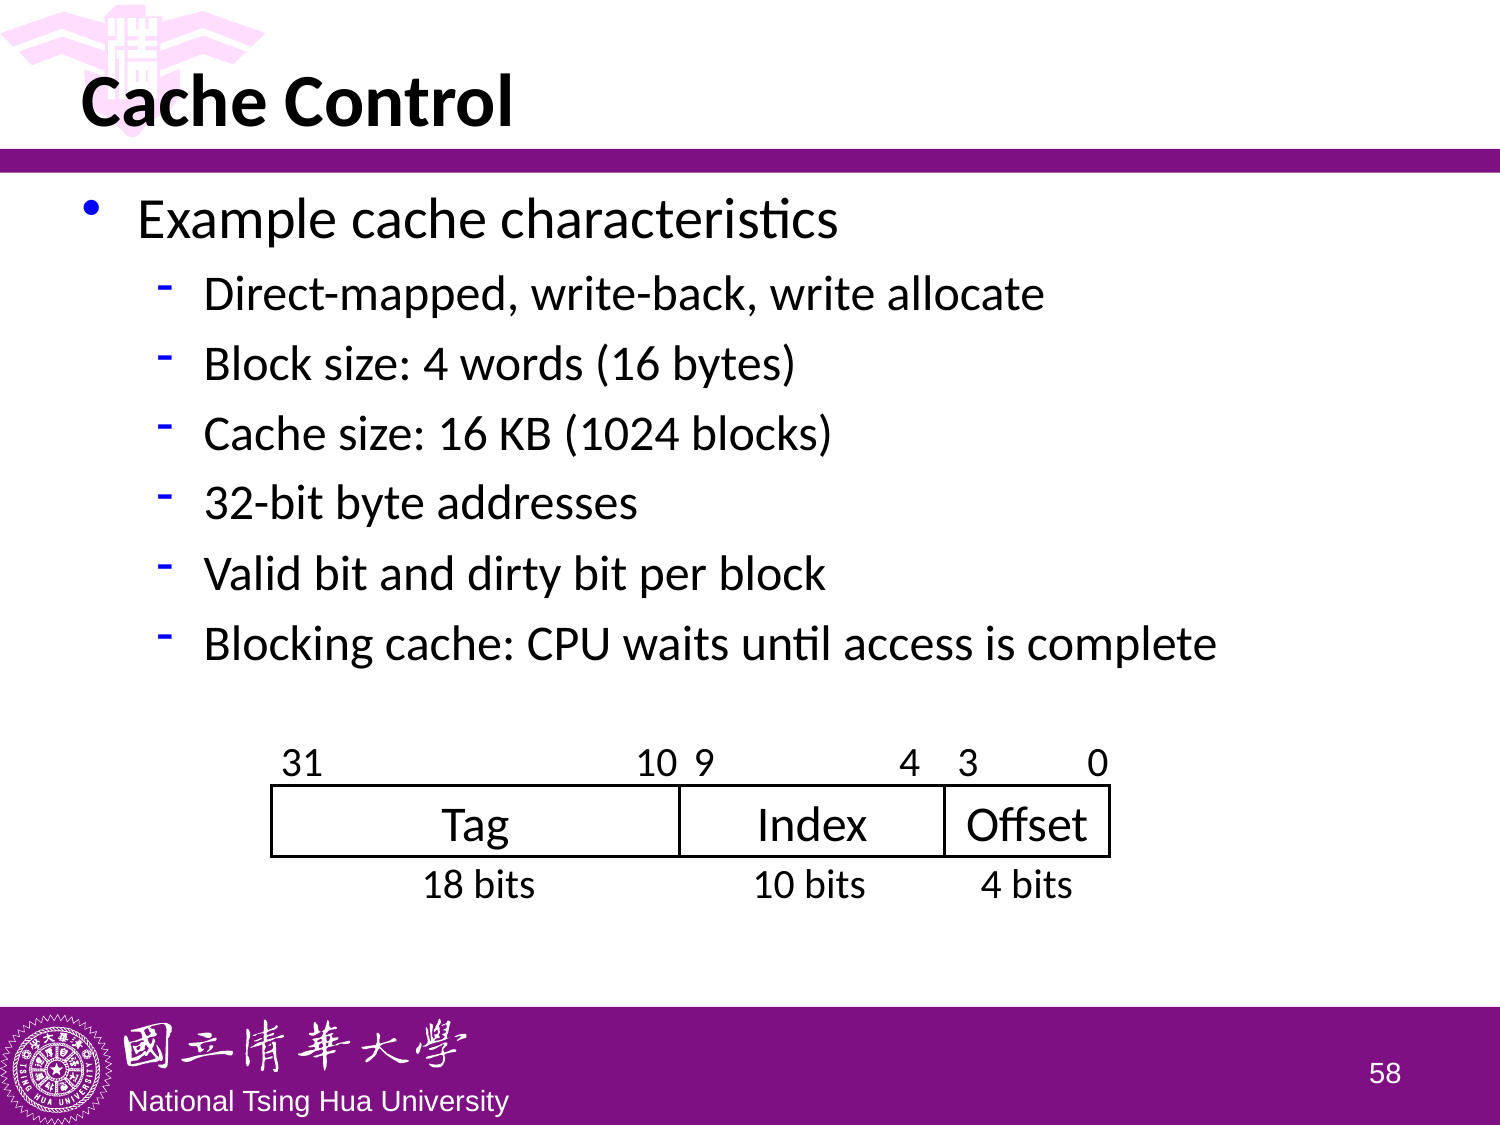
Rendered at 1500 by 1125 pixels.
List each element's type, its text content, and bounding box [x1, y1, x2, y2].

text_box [265, 727, 1124, 915]
title Cache Control [66, 37, 1436, 149]
list Example cache characteristics Direct-mapped, write-back, write allocate Block size: 4 words (16 bytes) Cache size: 16 KB (1024 blocks) 32-bit byte addresses Valid bit and dirty bit per block Blocking cache: CPU waits until access is complete [66, 172, 1436, 1003]
slide_number 57 [1104, 1021, 1417, 1097]
